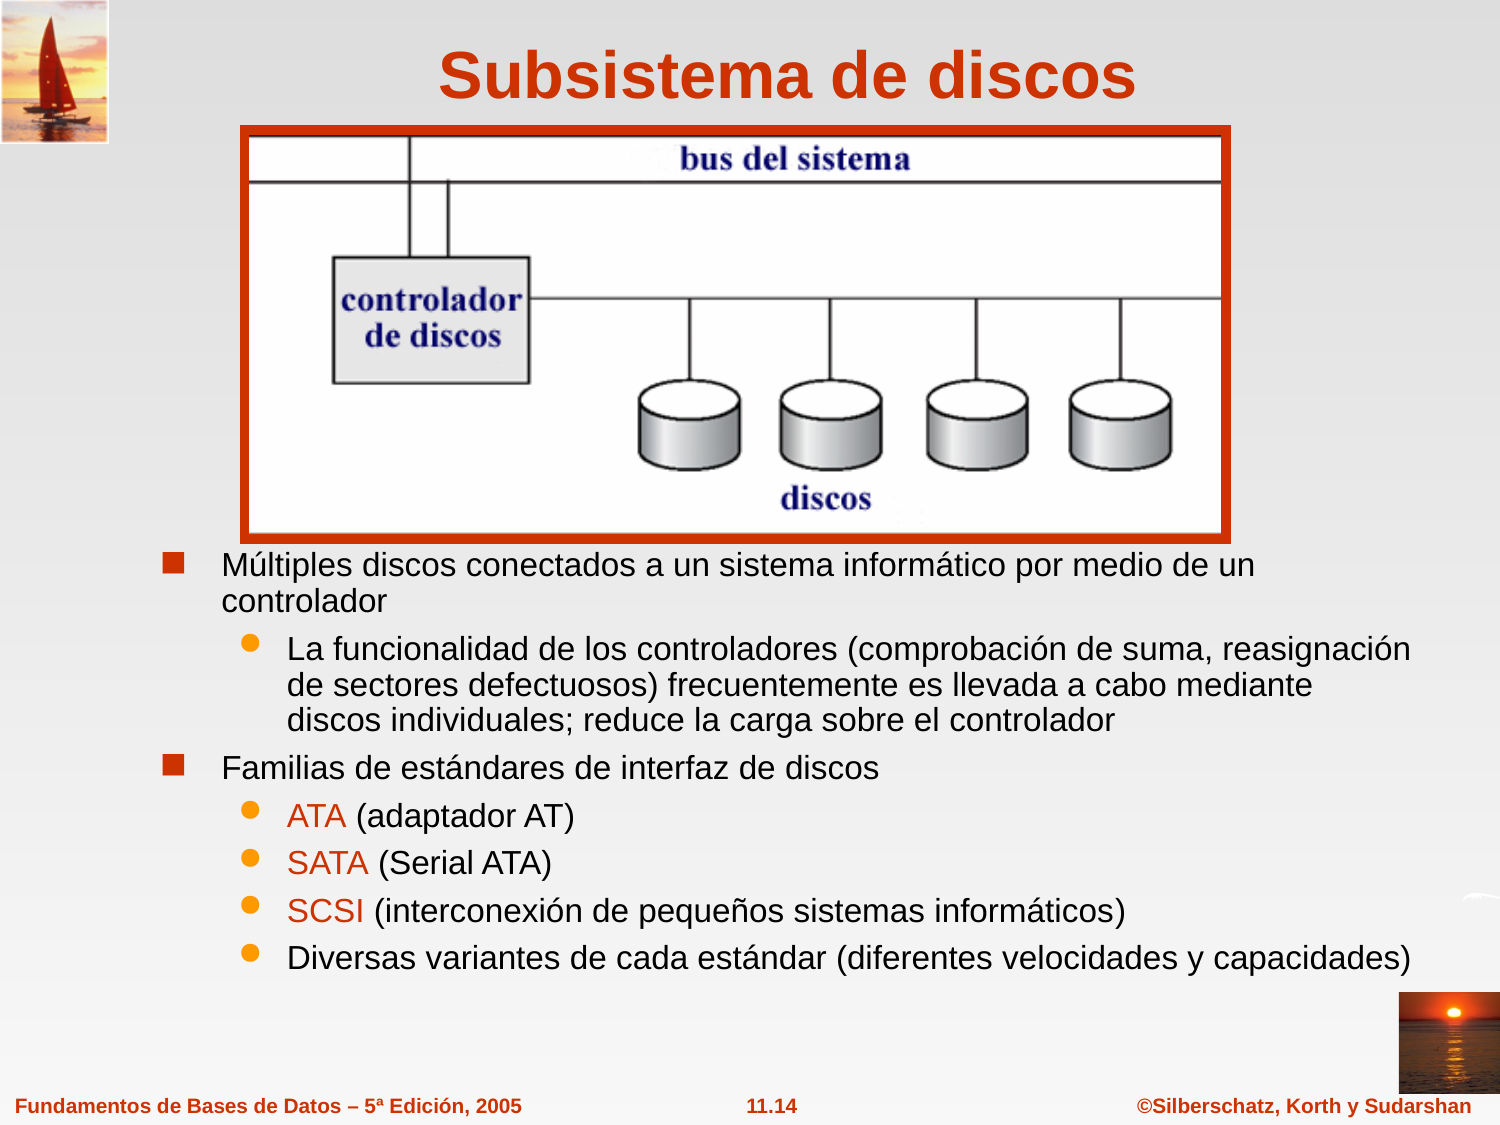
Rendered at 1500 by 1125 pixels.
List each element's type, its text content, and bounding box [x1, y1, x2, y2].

list Múltiples discos conectados a un sistema informático por medio de un controlador La funcionalidad de los controladores (comprobación de suma, reasignación de sectores defectuosos) frecuentemente es llevada a cabo mediante discos individuales; reduce la carga sobre el controlador Familias de estándares de interfaz de discos ATA (adaptador AT) SATA (Serial ATA) SCSI (interconexión de pequeños sistemas informáticos) Diversas variantes de cada estándar (diferentes velocidades y capacidades) [149, 540, 1431, 1025]
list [248, 134, 1222, 535]
picture [0, 0, 109, 144]
picture [1398, 992, 1500, 1094]
title Subsistema de discos [125, 18, 1452, 120]
